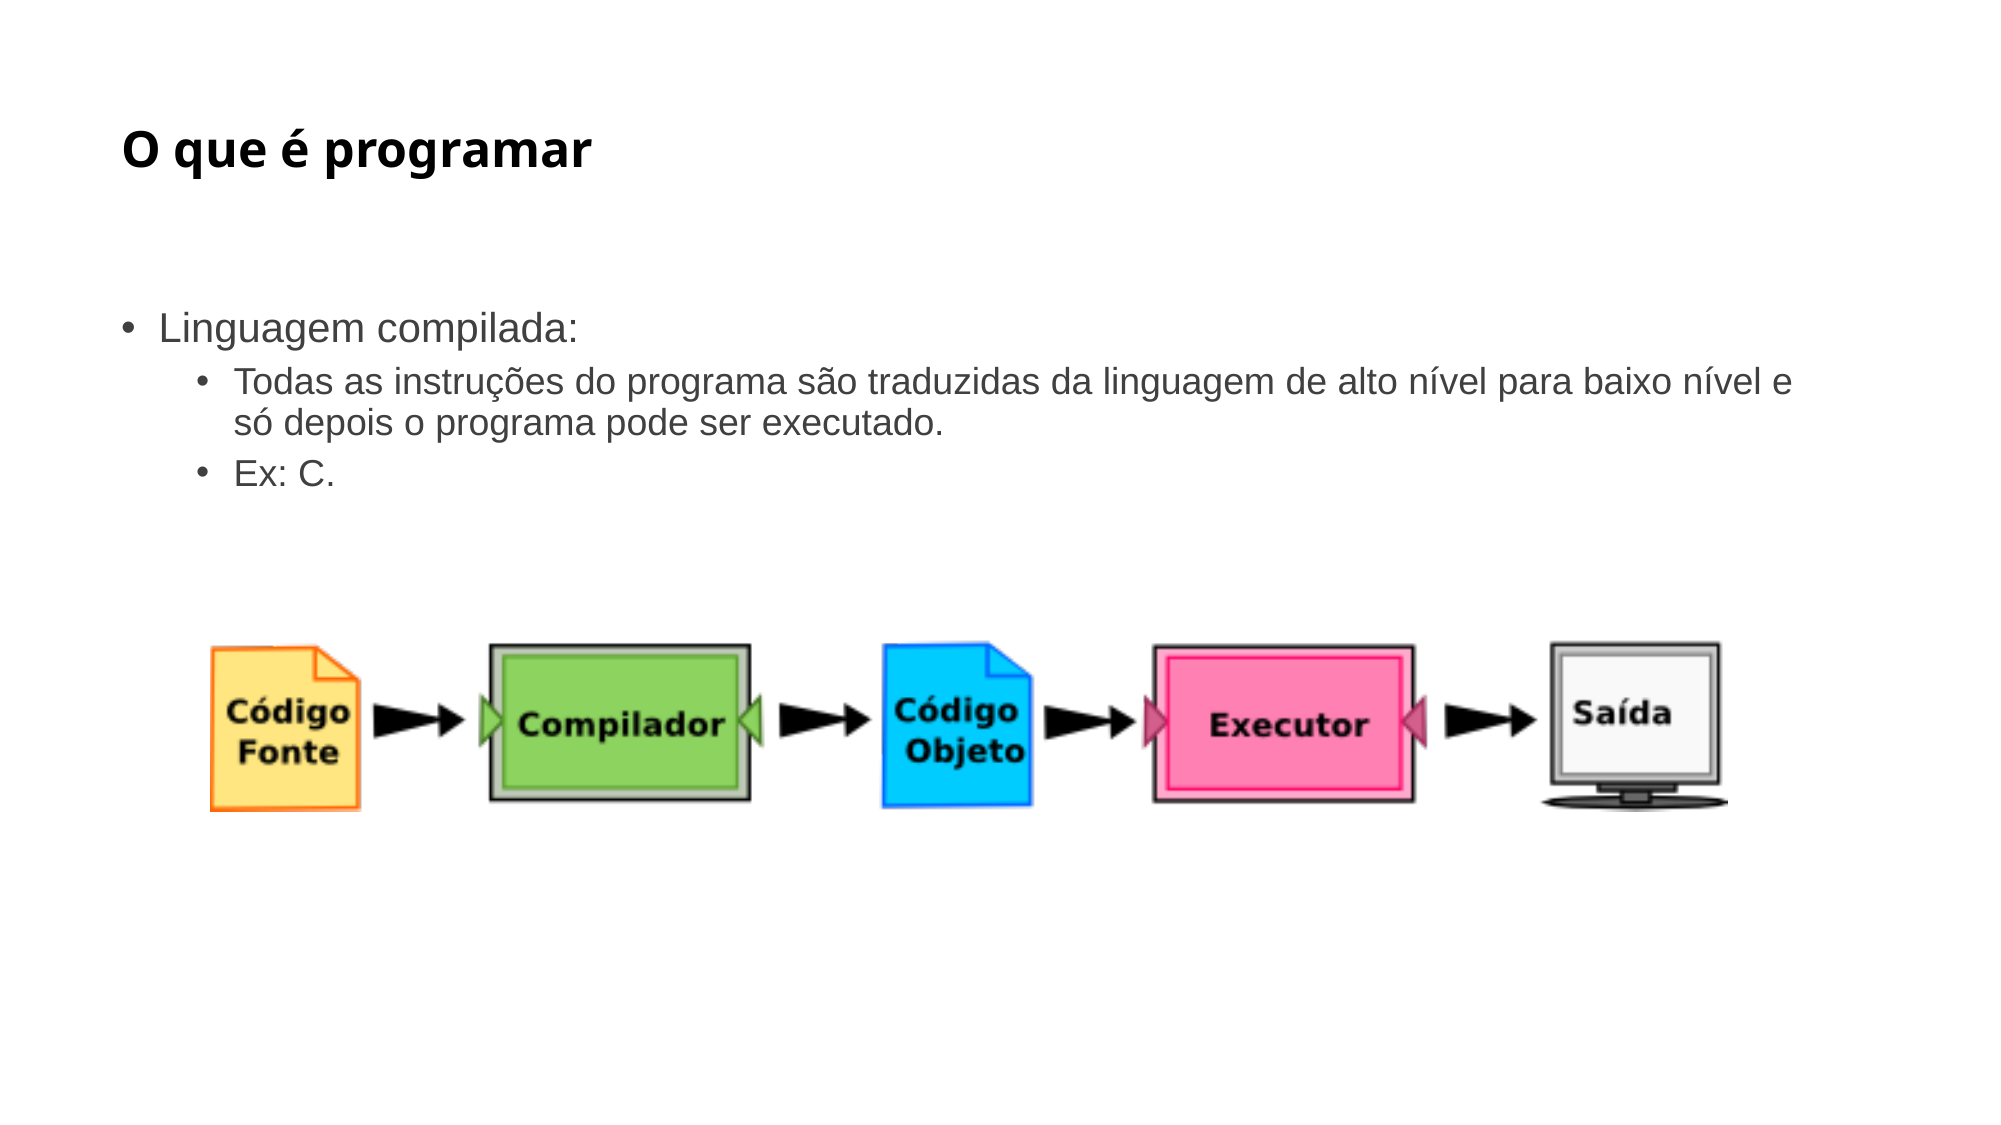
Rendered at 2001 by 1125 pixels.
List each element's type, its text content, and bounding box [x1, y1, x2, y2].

title O que é programar [106, 42, 1832, 260]
picture [210, 544, 1728, 812]
list Linguagem compilada: Todas as instruções do programa são traduzidas da linguagem de alto nível para baixo nível e só depois o programa pode ser executado. Ex: C. [106, 299, 1832, 1014]
